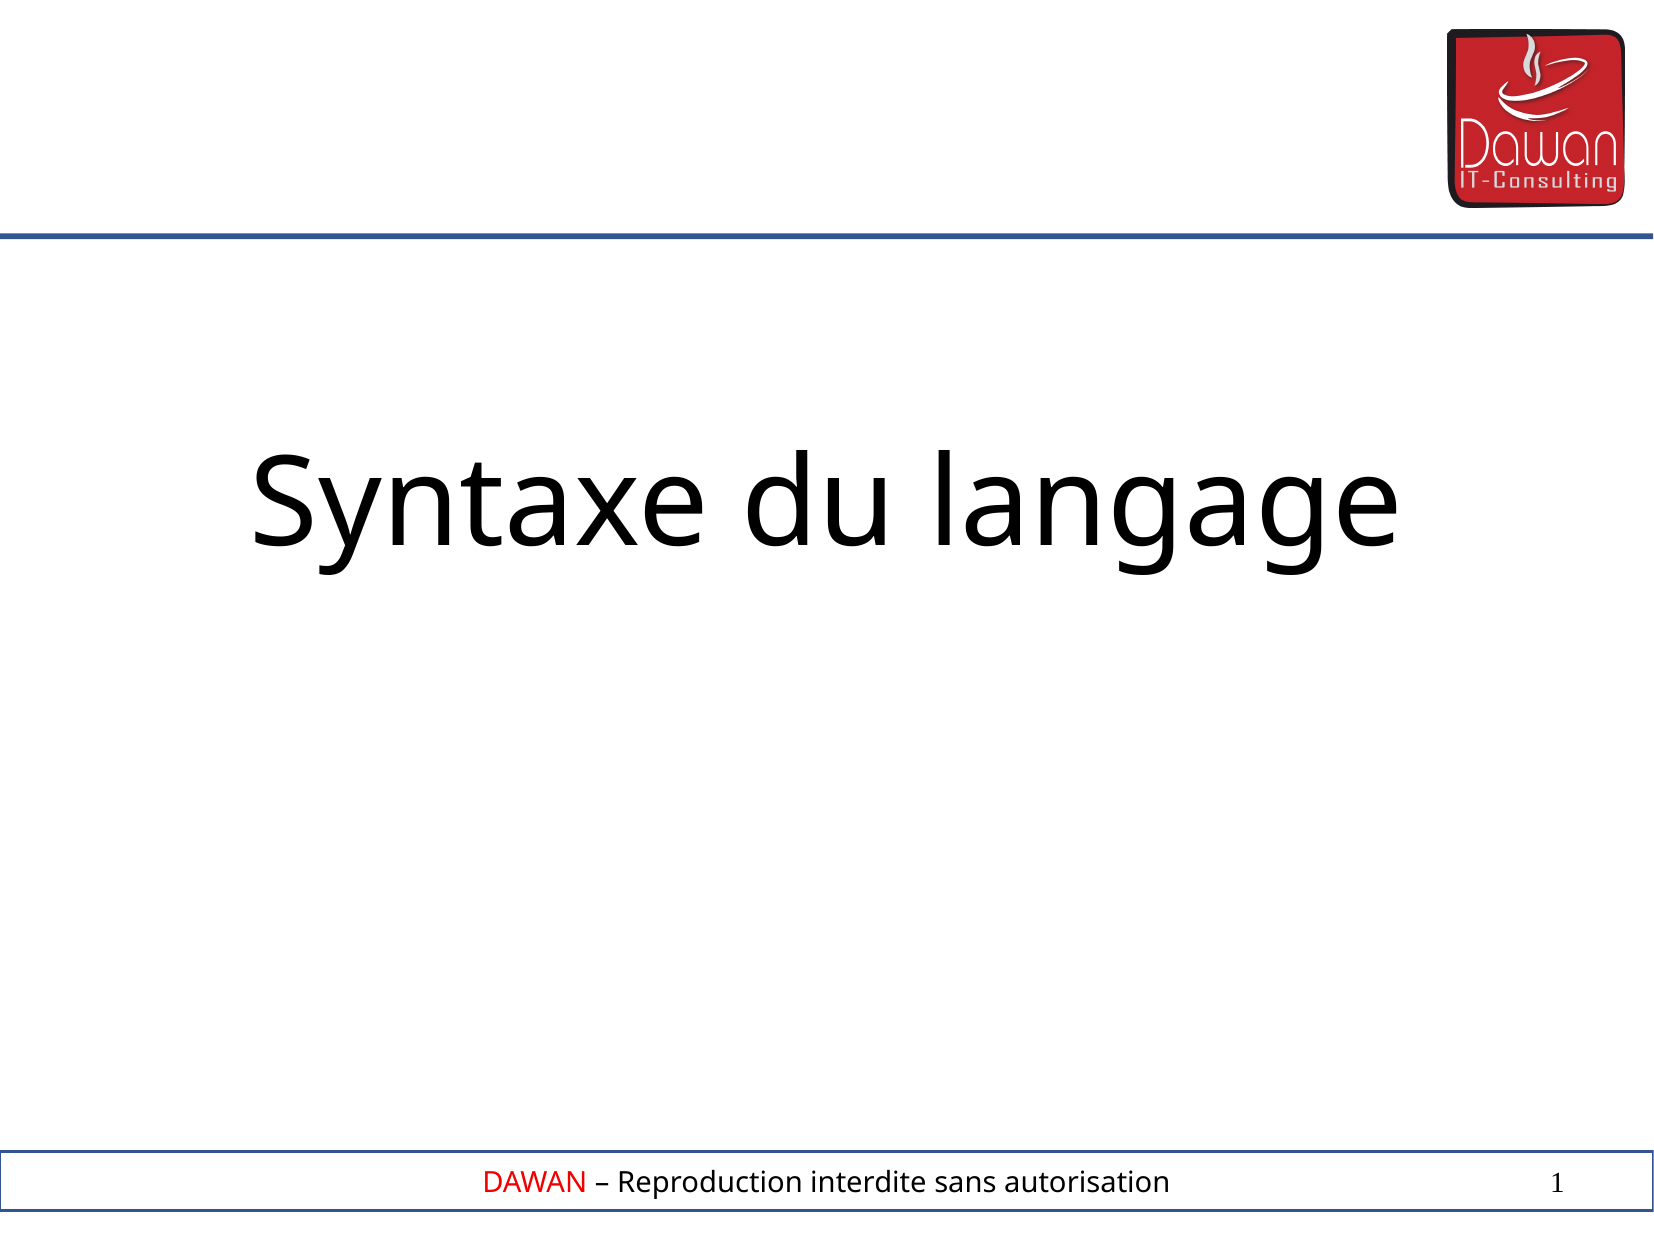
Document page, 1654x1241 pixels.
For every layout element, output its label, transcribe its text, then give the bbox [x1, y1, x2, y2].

text_box Syntaxe du langage [88, 413, 1565, 722]
slide_number 1 [1185, 1163, 1565, 1228]
picture [1447, 29, 1625, 208]
